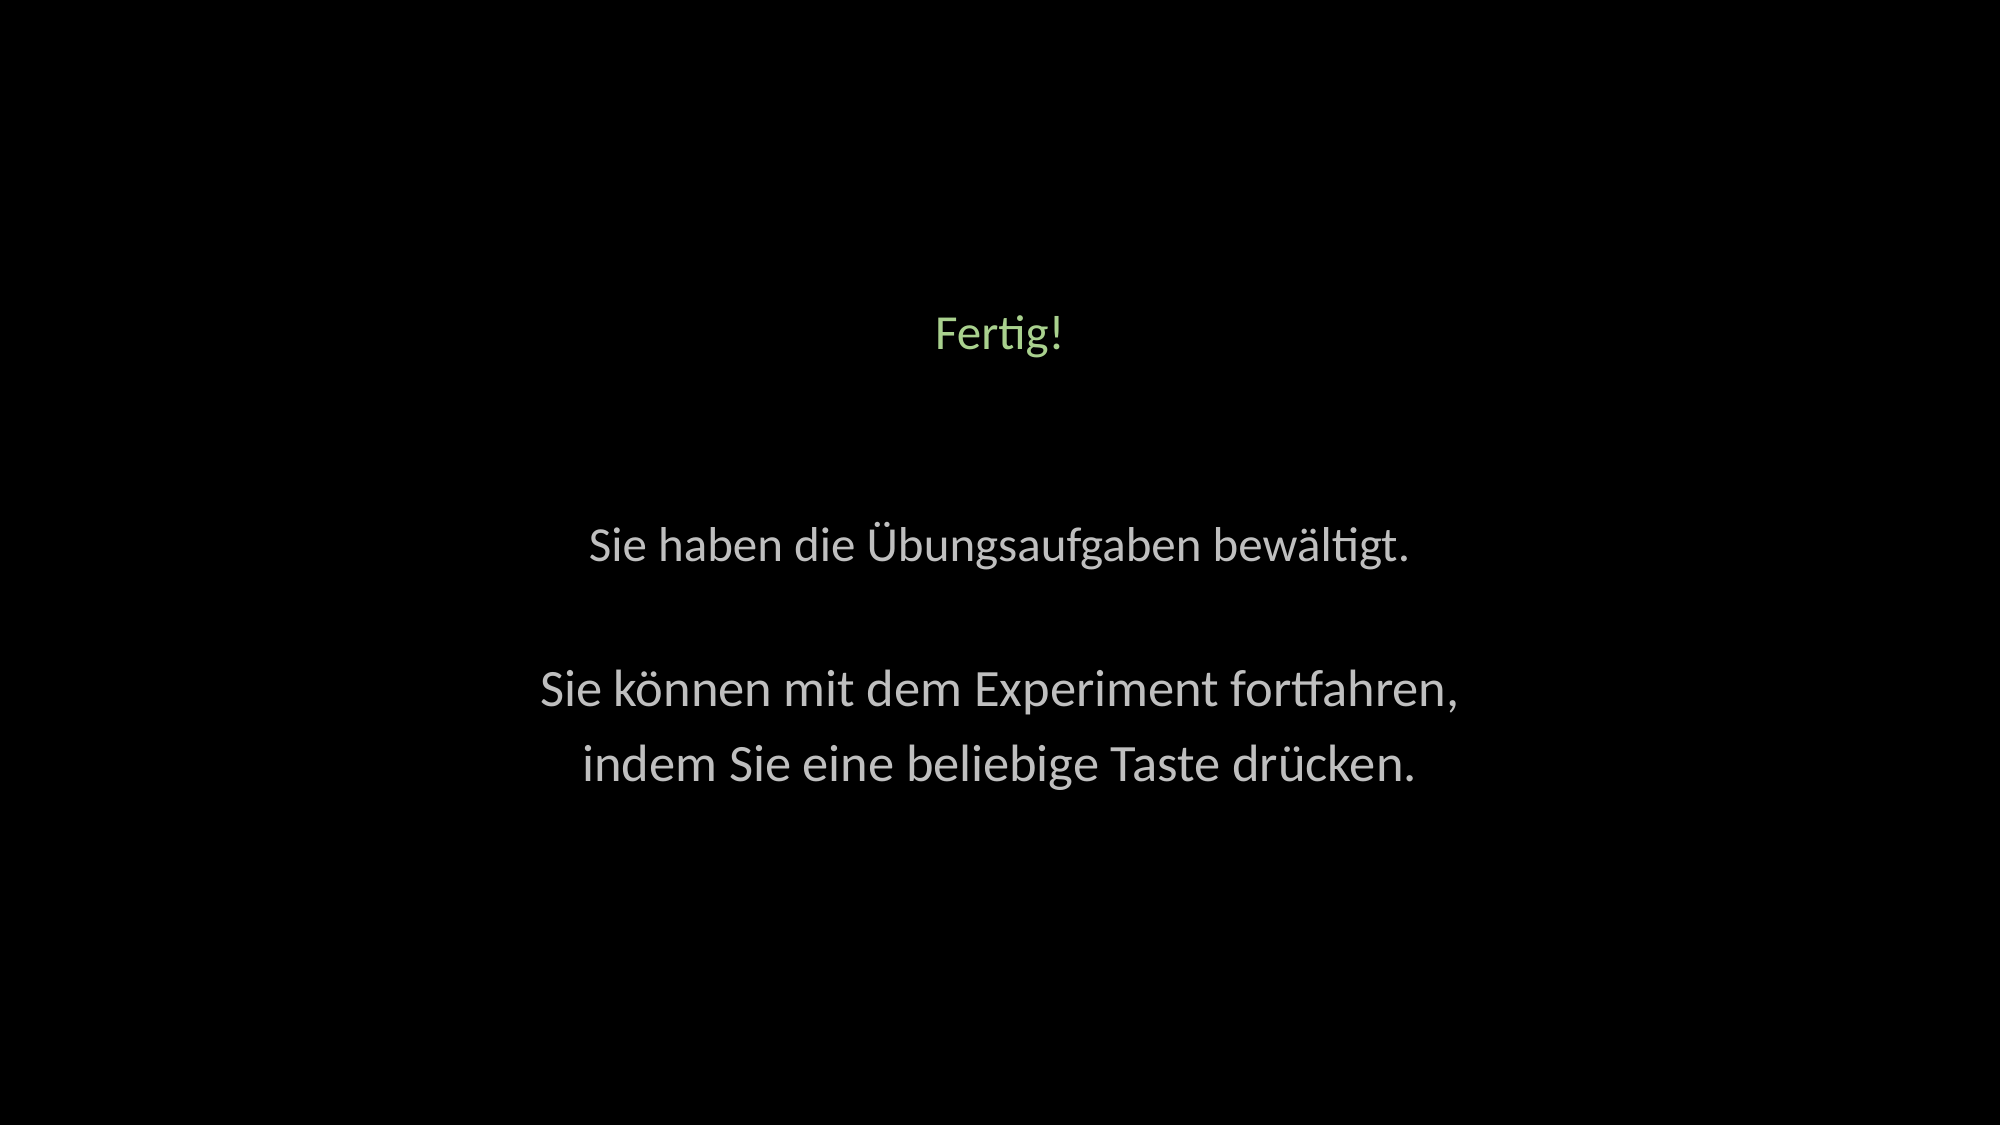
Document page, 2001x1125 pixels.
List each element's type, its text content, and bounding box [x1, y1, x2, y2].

list Fertig! Sie haben die Übungsaufgaben bewältigt. Sie können mit dem Experiment fortfahren, indem Sie eine beliebige Taste drücken. [137, 299, 1863, 1014]
